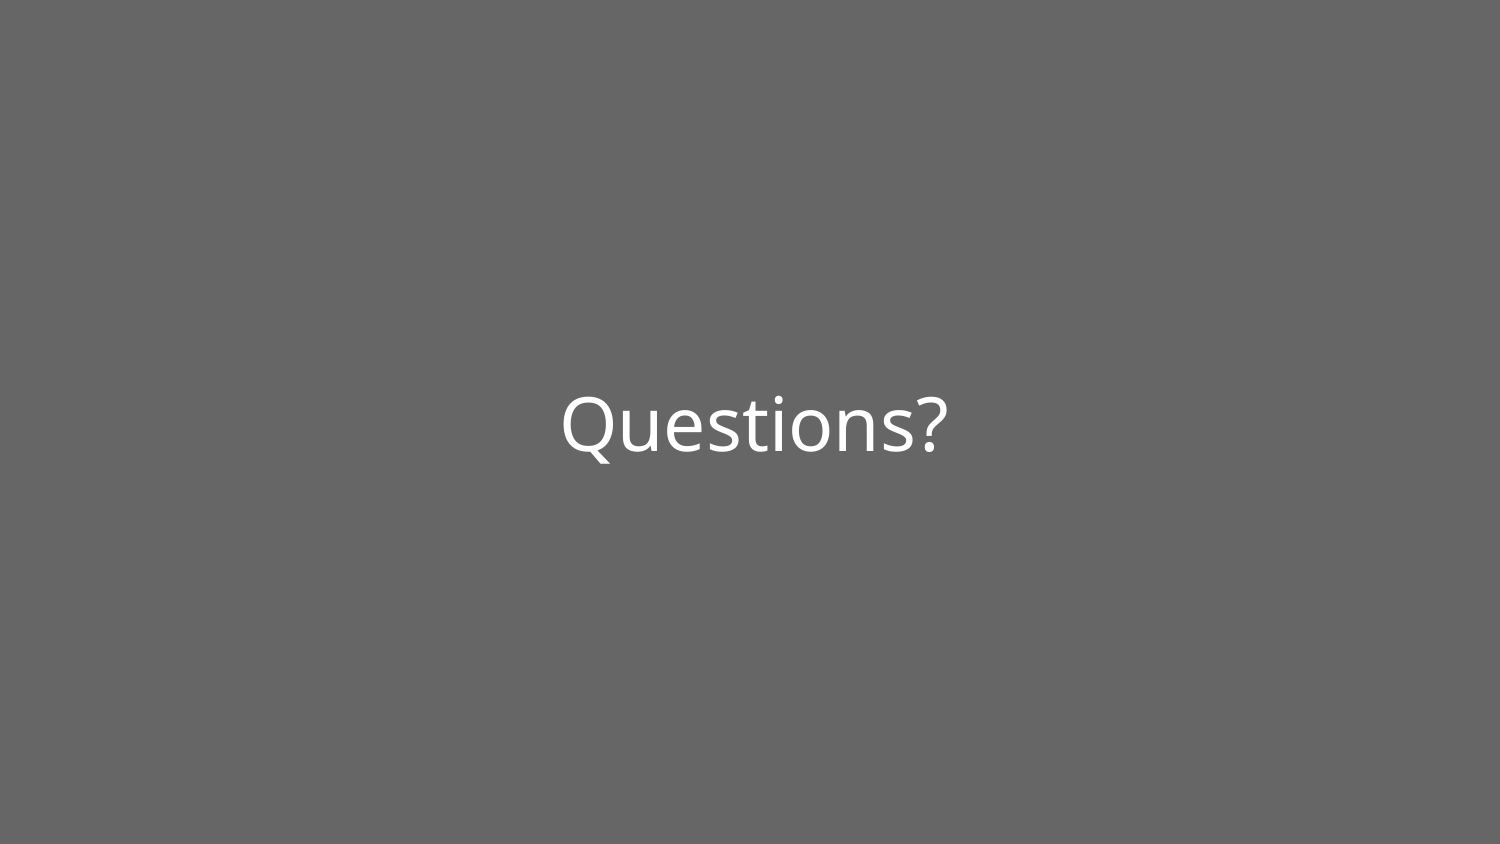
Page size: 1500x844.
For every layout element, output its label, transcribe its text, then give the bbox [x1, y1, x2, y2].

title Questions? [110, 351, 1399, 493]
